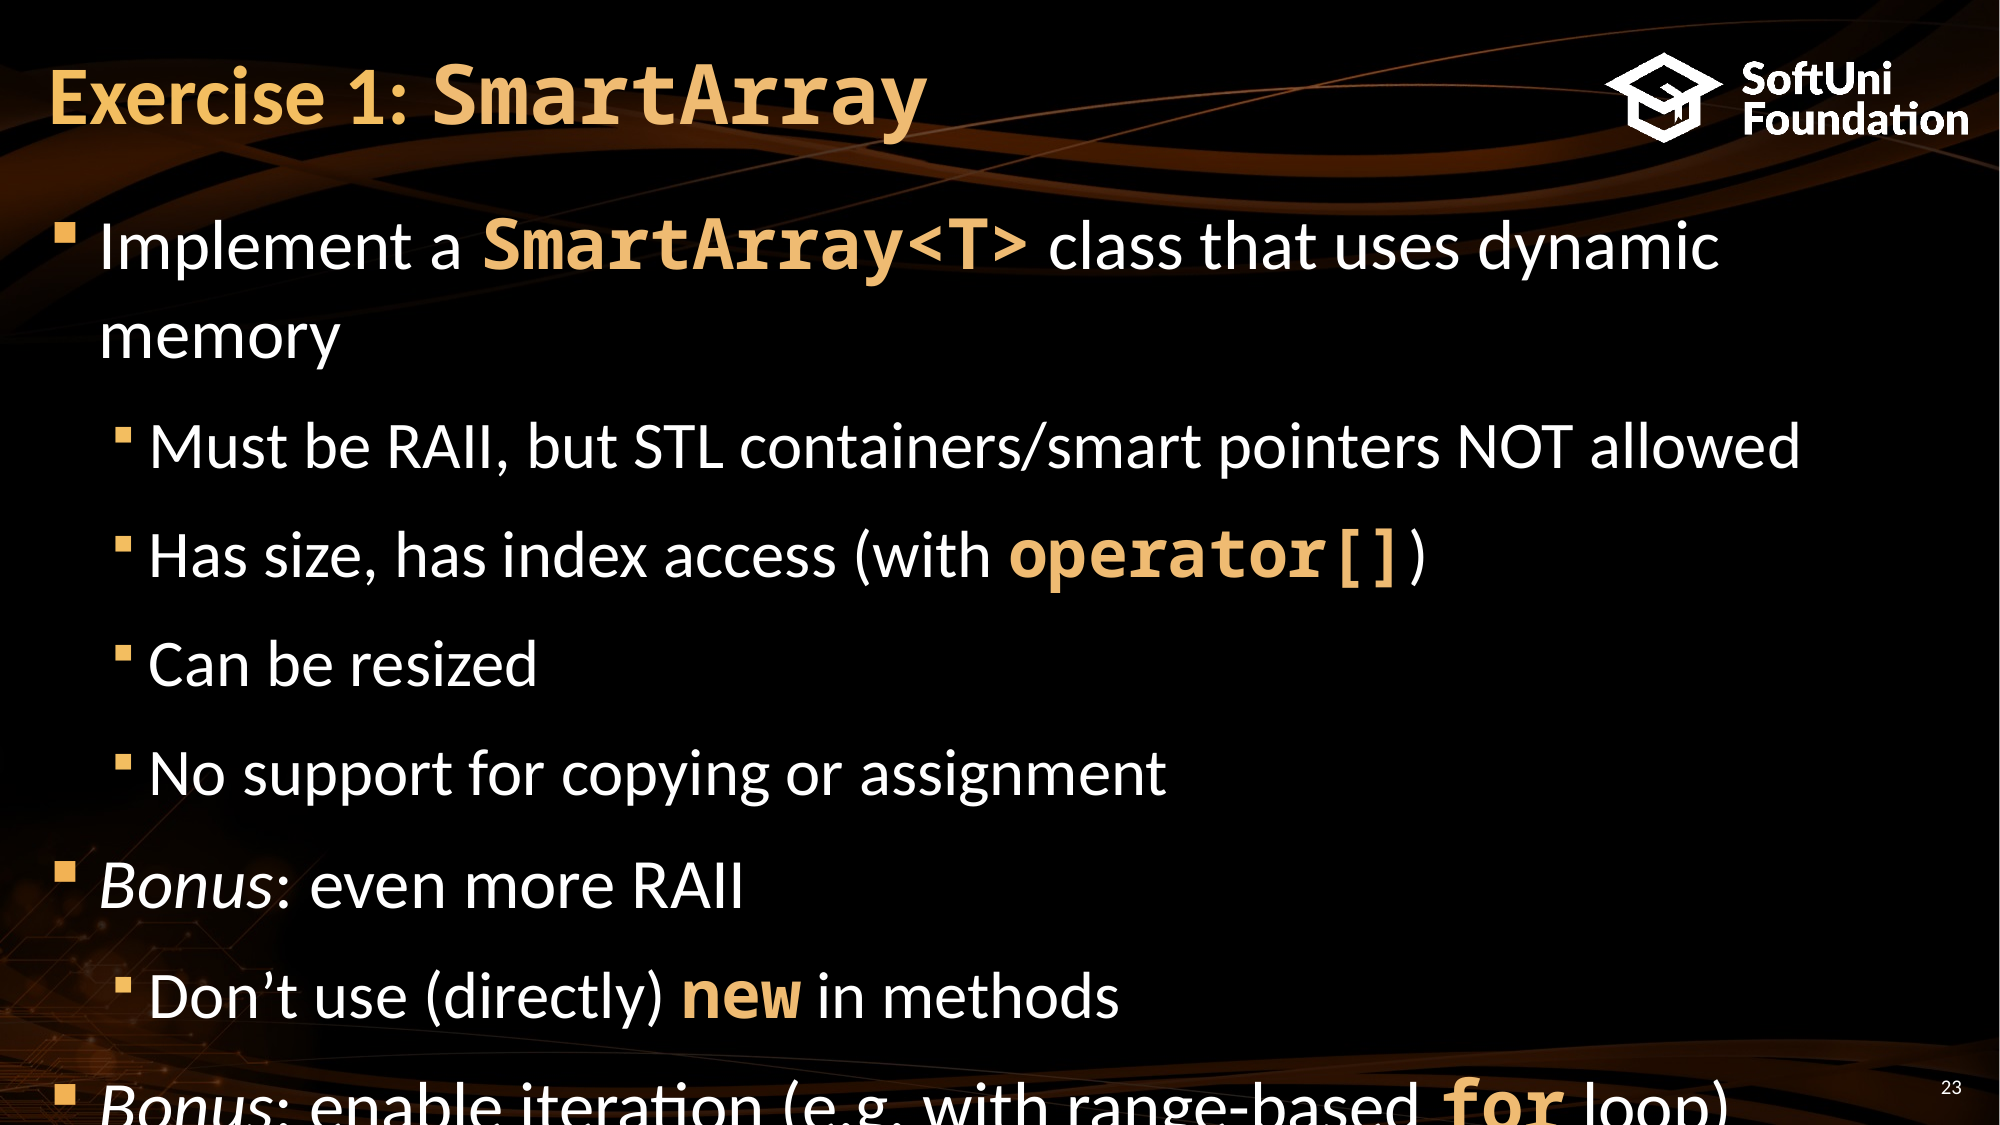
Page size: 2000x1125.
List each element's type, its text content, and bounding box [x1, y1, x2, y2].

title Exercise 1: SmartArray [30, 6, 1602, 189]
picture [0, 0, 2000, 1125]
list Implement a SmartArray<T> class that uses dynamic memory Must be RAII, but STL containers/smart pointers NOT allowed Has size, has index access (with operator[]) Can be resized No support for copying or assignment Bonus: even more RAII Don’t use (directly) new in methods Bonus: enable iteration (e.g. with range-based for loop) [31, 188, 1968, 1103]
